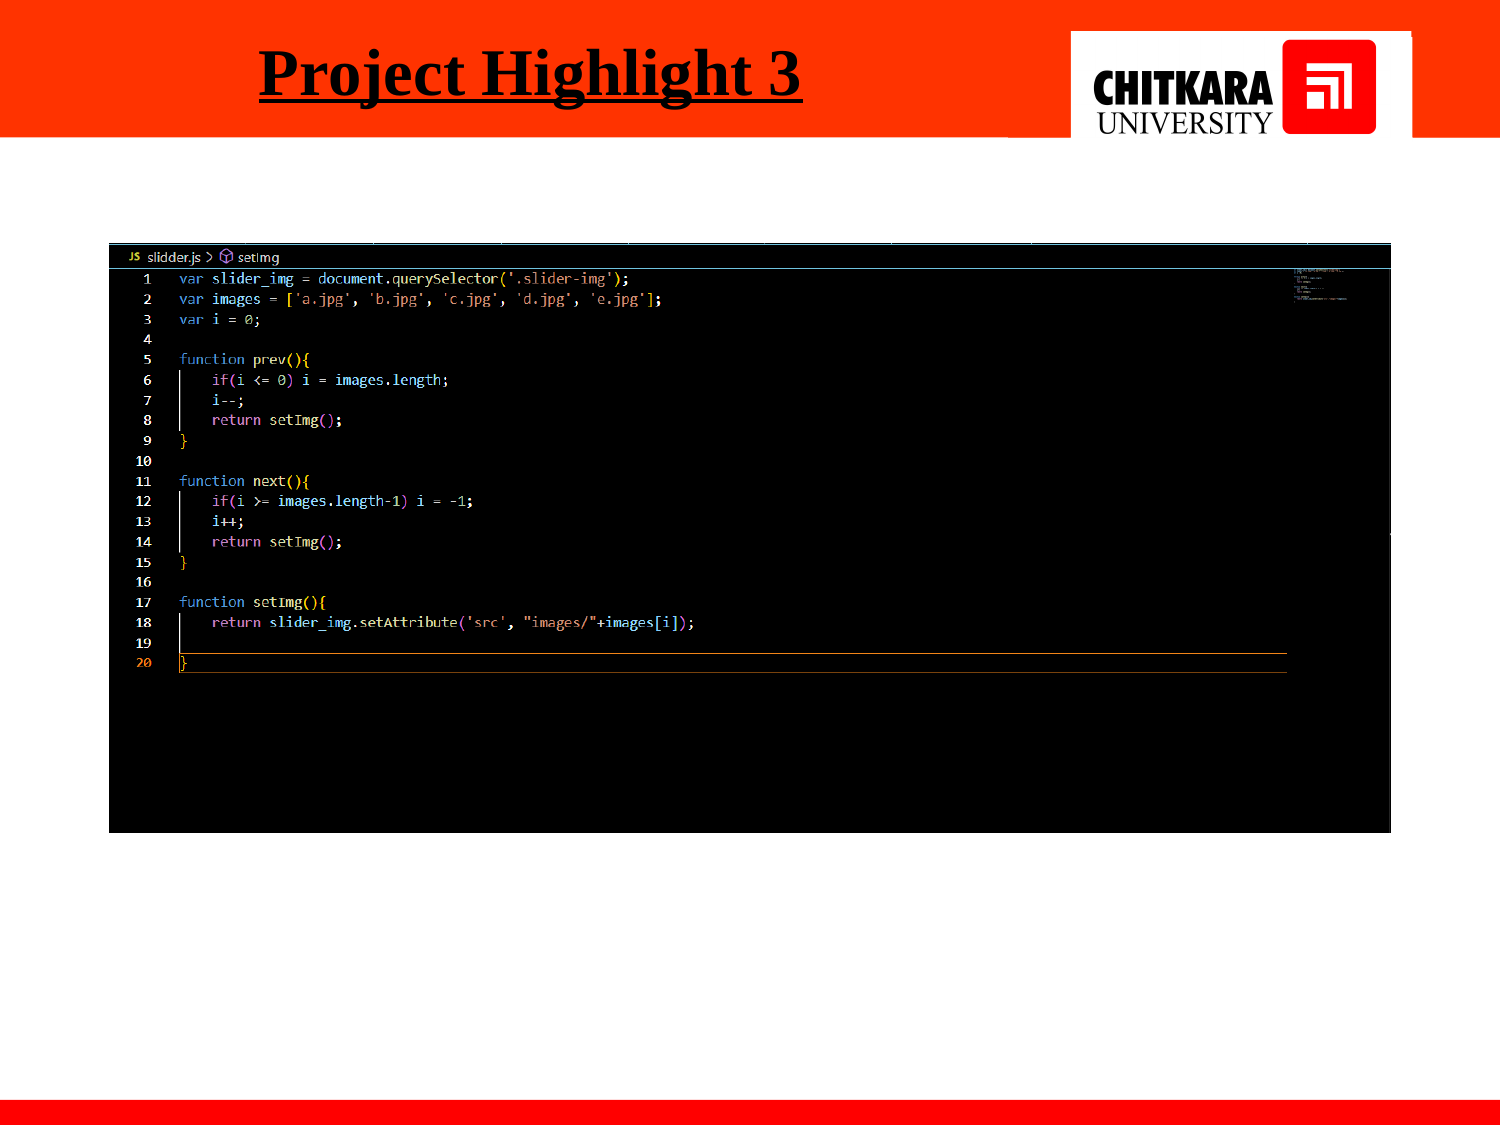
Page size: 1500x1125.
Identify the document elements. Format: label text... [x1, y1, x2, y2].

picture [108, 243, 1392, 834]
picture [1074, 37, 1391, 138]
title Project Highlight 3 [0, 0, 1063, 138]
